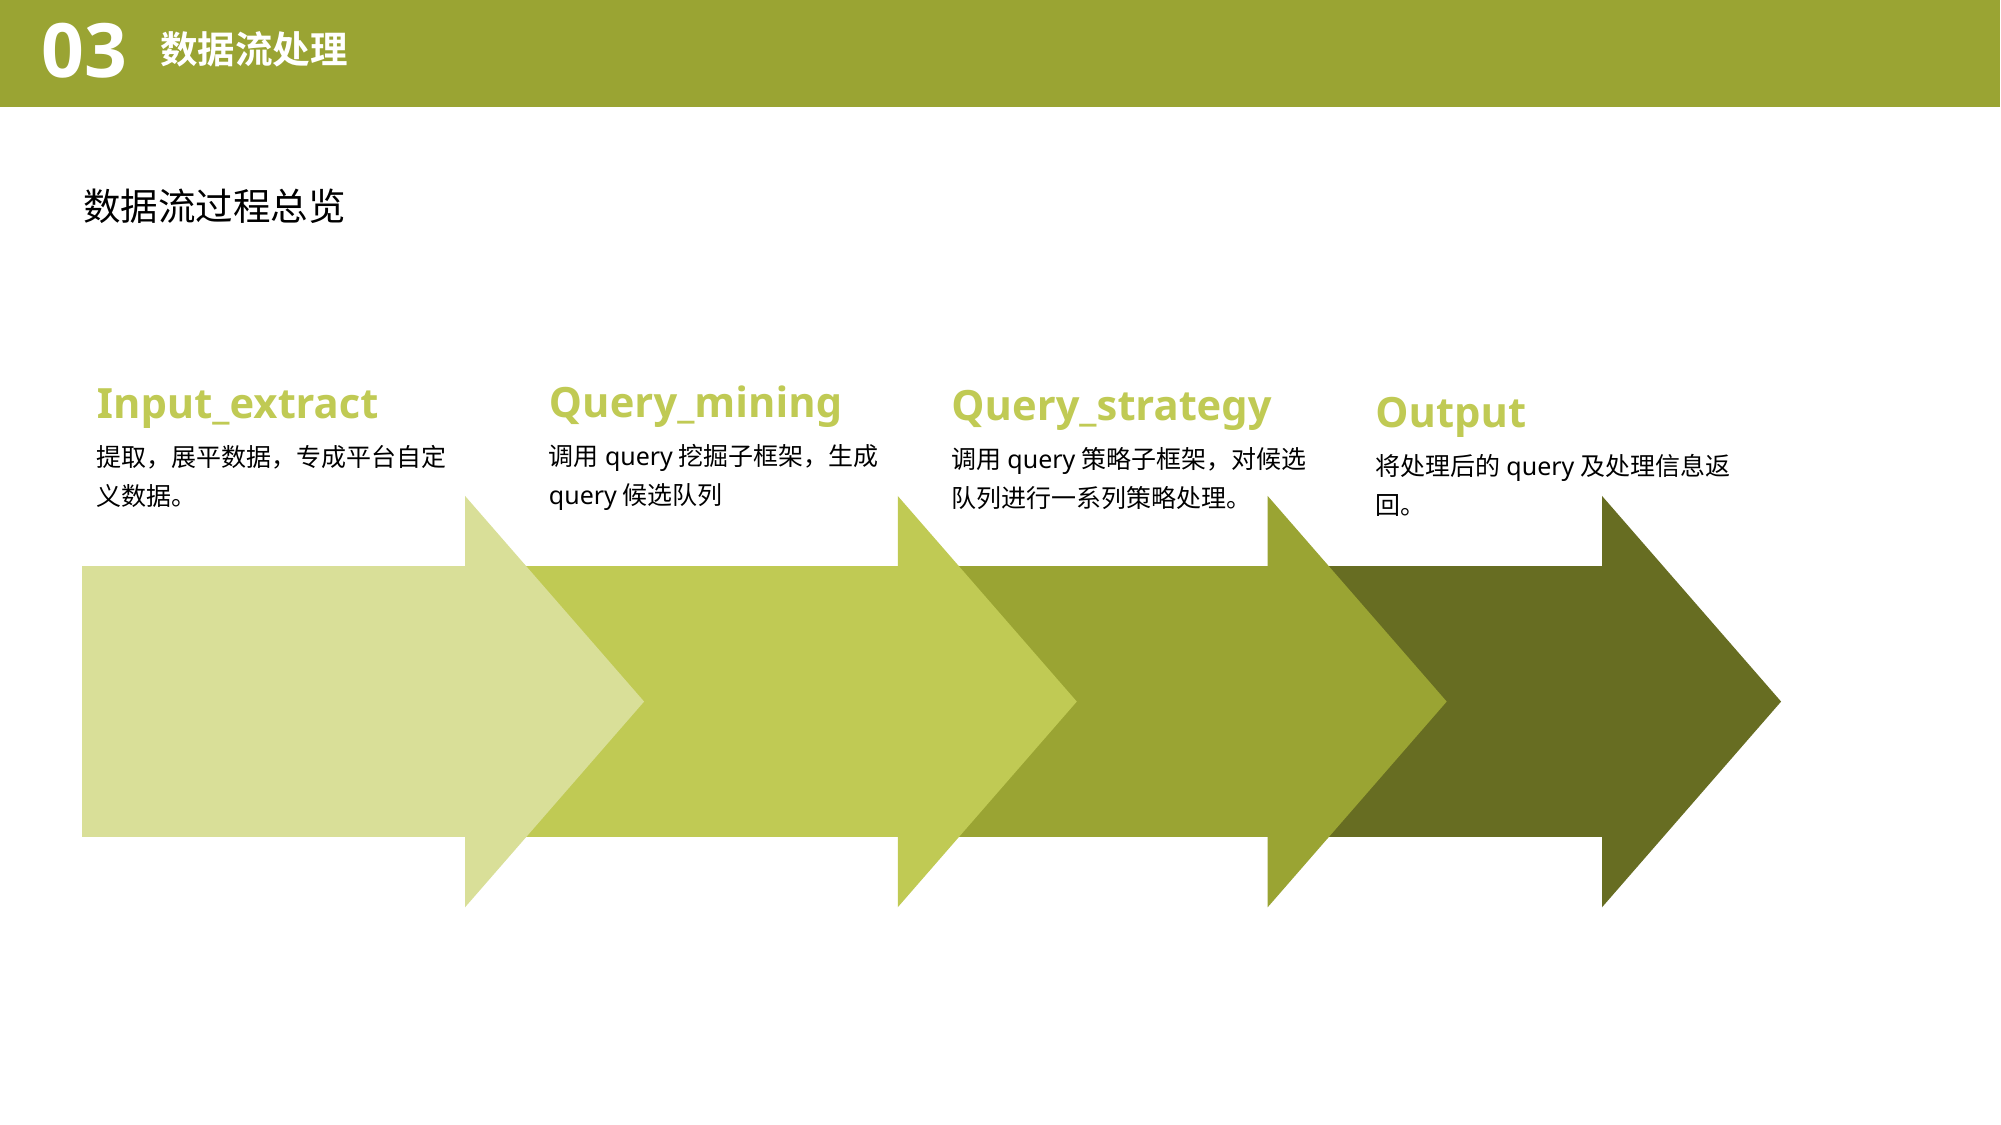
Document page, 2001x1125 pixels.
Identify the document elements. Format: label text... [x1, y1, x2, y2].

text_box [528, 518, 1079, 911]
text_box [81, 517, 646, 911]
list 03 [26, 13, 146, 93]
text_box [961, 520, 1449, 911]
list 数据流处理 [146, 23, 772, 84]
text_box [534, 353, 937, 518]
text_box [1360, 363, 1764, 488]
text_box 数据流过程总览 [68, 175, 361, 236]
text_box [936, 356, 1340, 520]
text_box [82, 354, 485, 518]
text_box [1331, 493, 1783, 911]
